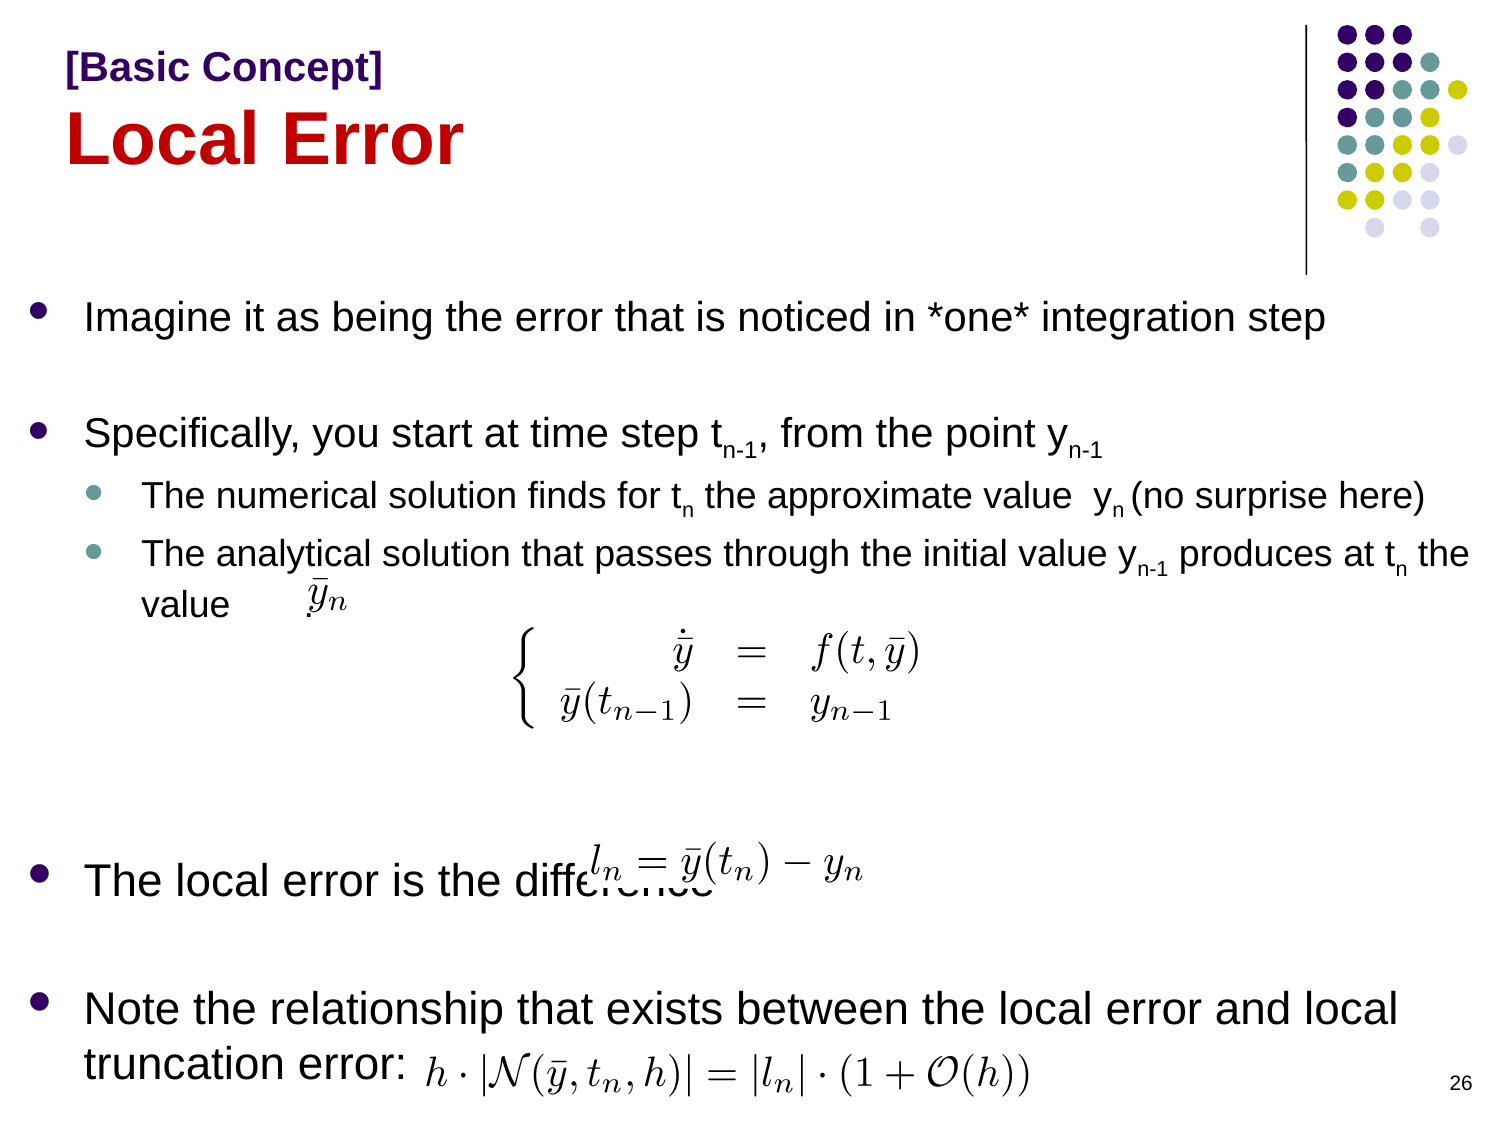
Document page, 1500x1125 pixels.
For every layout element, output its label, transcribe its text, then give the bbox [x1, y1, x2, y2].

title [Basic Concept] Local Error [49, 37, 1288, 188]
picture [512, 624, 921, 730]
picture [587, 841, 863, 888]
picture [424, 1049, 1030, 1101]
slide_number 26 [1362, 1062, 1488, 1113]
list Imagine it as being the error that is noticed in *one* integration step Specifically, you start at time step tn-1, from the point yn-1 The numerical solution finds for tn the approximate value yn (no surprise here) The analytical solution that passes through the initial value yn-1 produces at tn the value : The local error is the difference Note the relationship that exists between the local error and local truncation error: [12, 281, 1488, 1026]
picture [303, 574, 351, 613]
